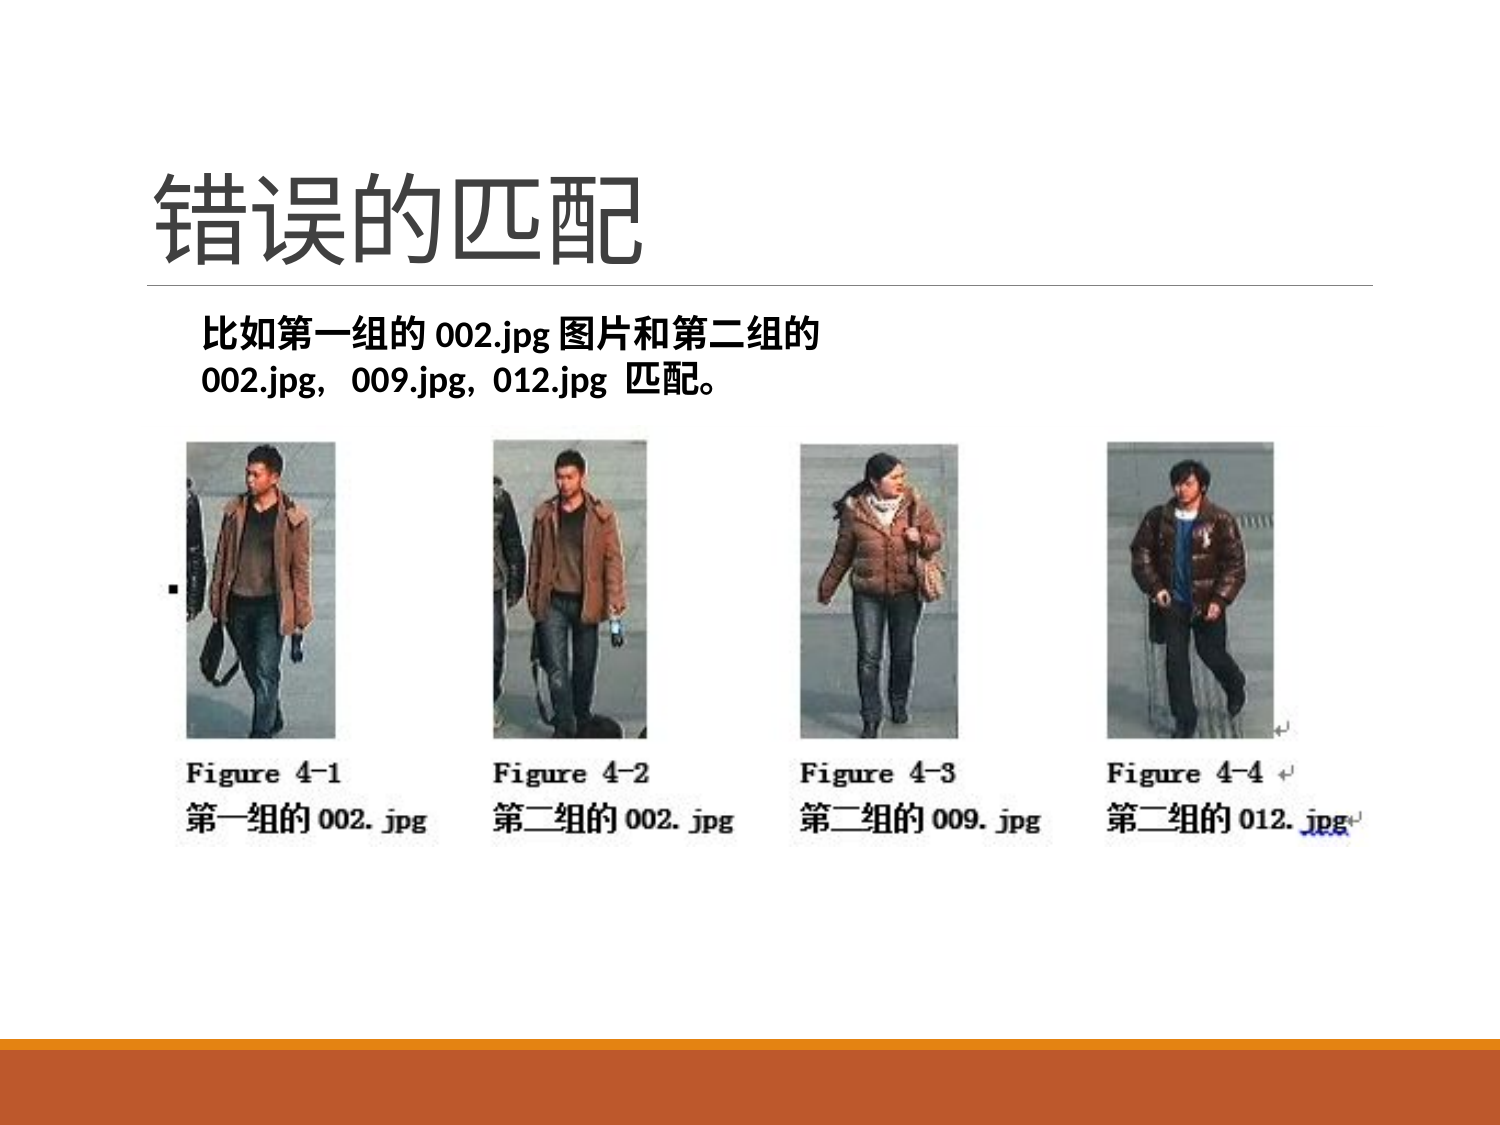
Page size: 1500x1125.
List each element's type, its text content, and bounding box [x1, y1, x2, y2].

text_box 比如第一组的002.jpg图片和第二组的002.jpg, 009.jpg, 012.jpg 匹配。 [186, 302, 937, 407]
title 错误的匹配 [135, 47, 1373, 285]
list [140, 424, 1385, 847]
